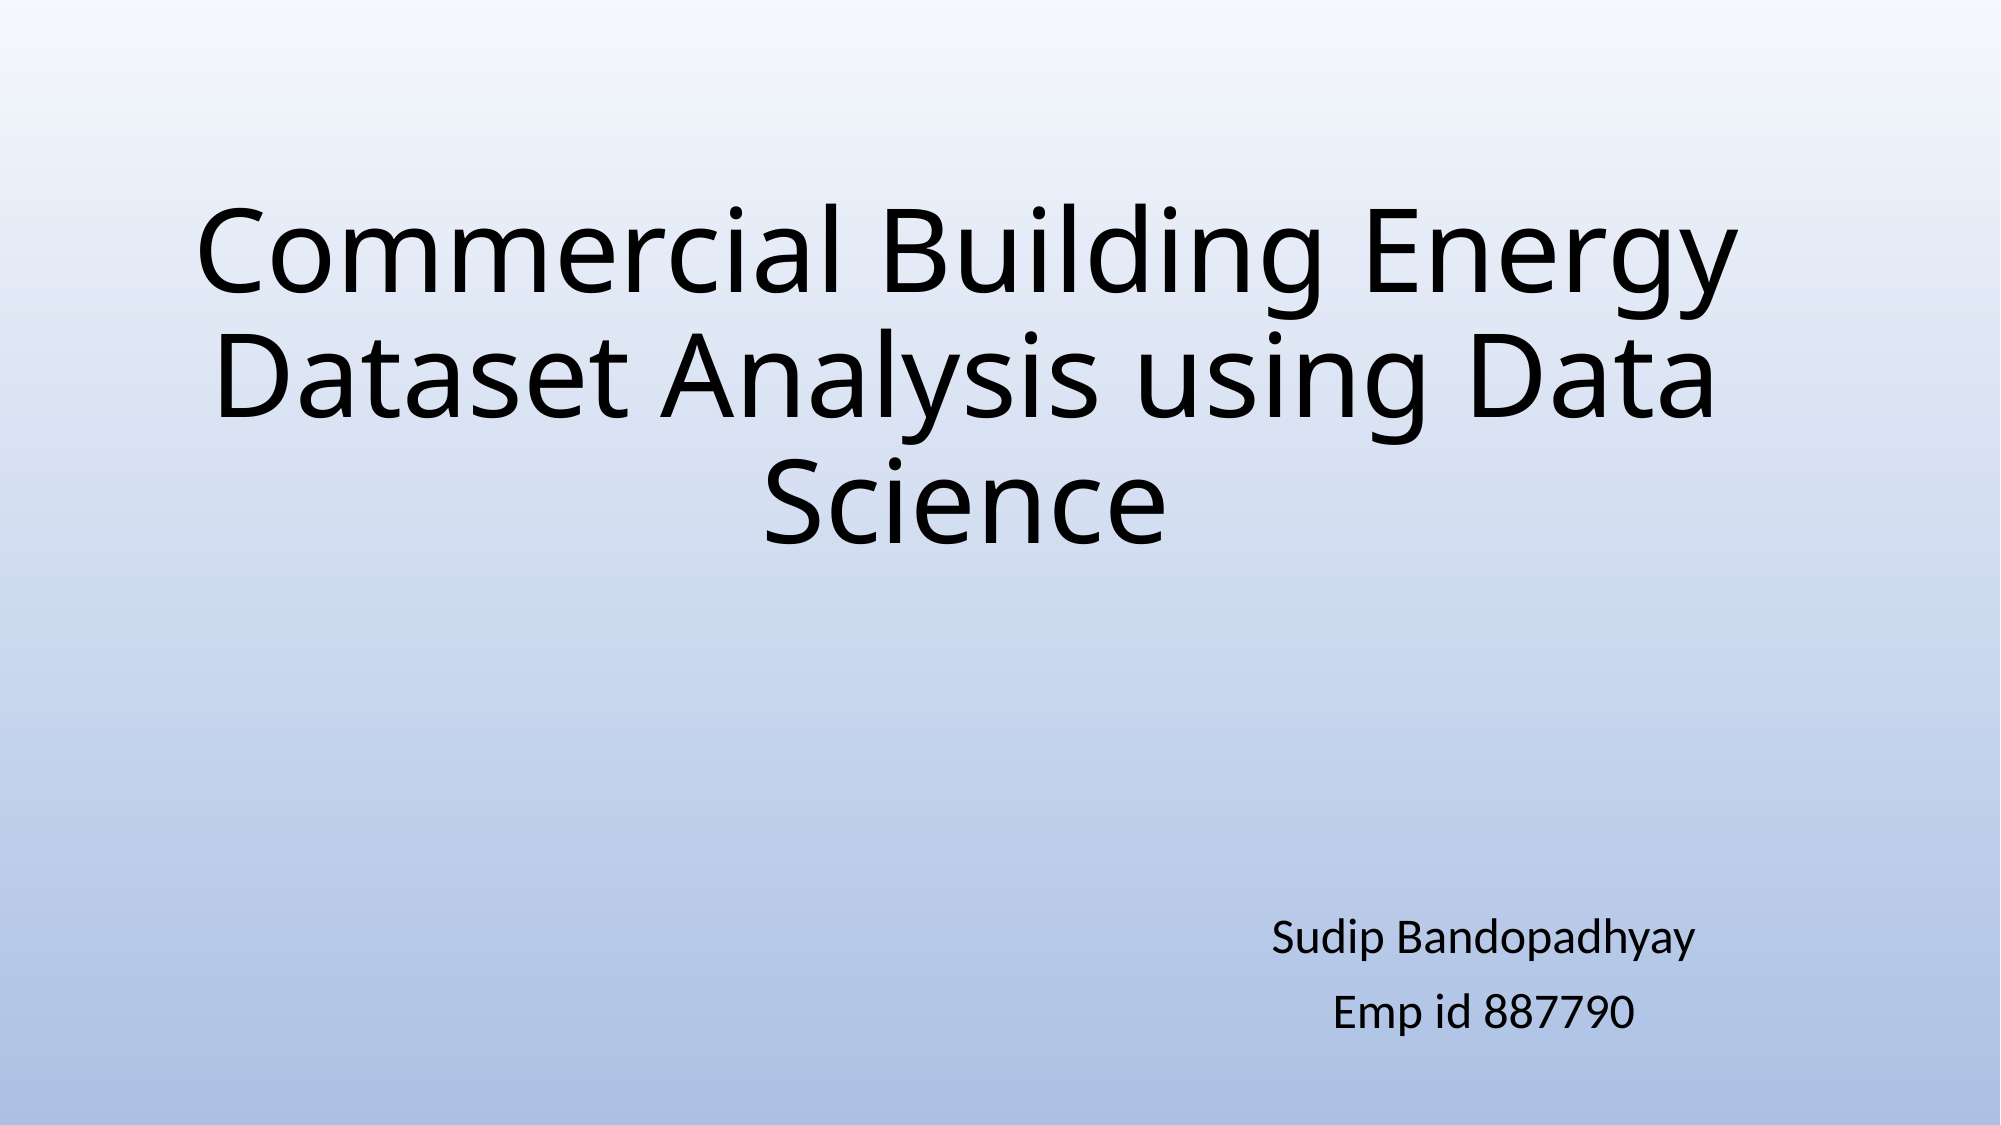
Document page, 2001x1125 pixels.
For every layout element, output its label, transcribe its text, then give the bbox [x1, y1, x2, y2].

title Commercial Building Energy Dataset Analysis using Data Science [110, 184, 1821, 576]
subtitle Sudip Bandopadhyay Emp id 887790 [999, 828, 1968, 1100]
